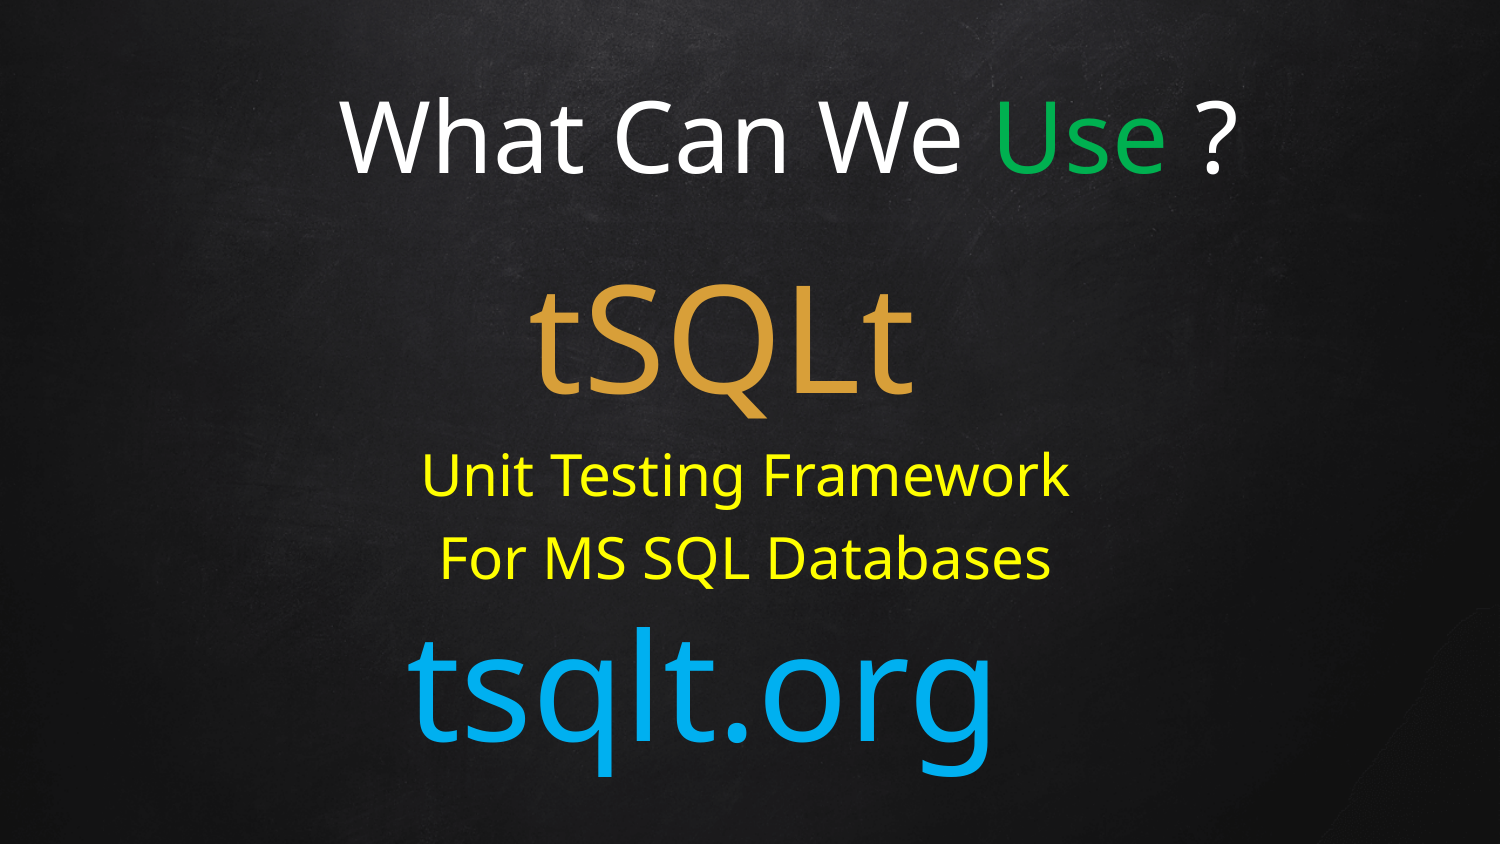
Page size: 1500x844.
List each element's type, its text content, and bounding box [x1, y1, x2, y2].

text_box tsqlt.org [350, 576, 1057, 660]
text_box Unit Testing Framework [242, 423, 1248, 506]
subtitle tSQLt [448, 228, 997, 312]
picture [0, 0, 1500, 844]
text_box For MS SQL Databases [196, 506, 1294, 590]
title . What Can We Use ? [151, 18, 1427, 209]
